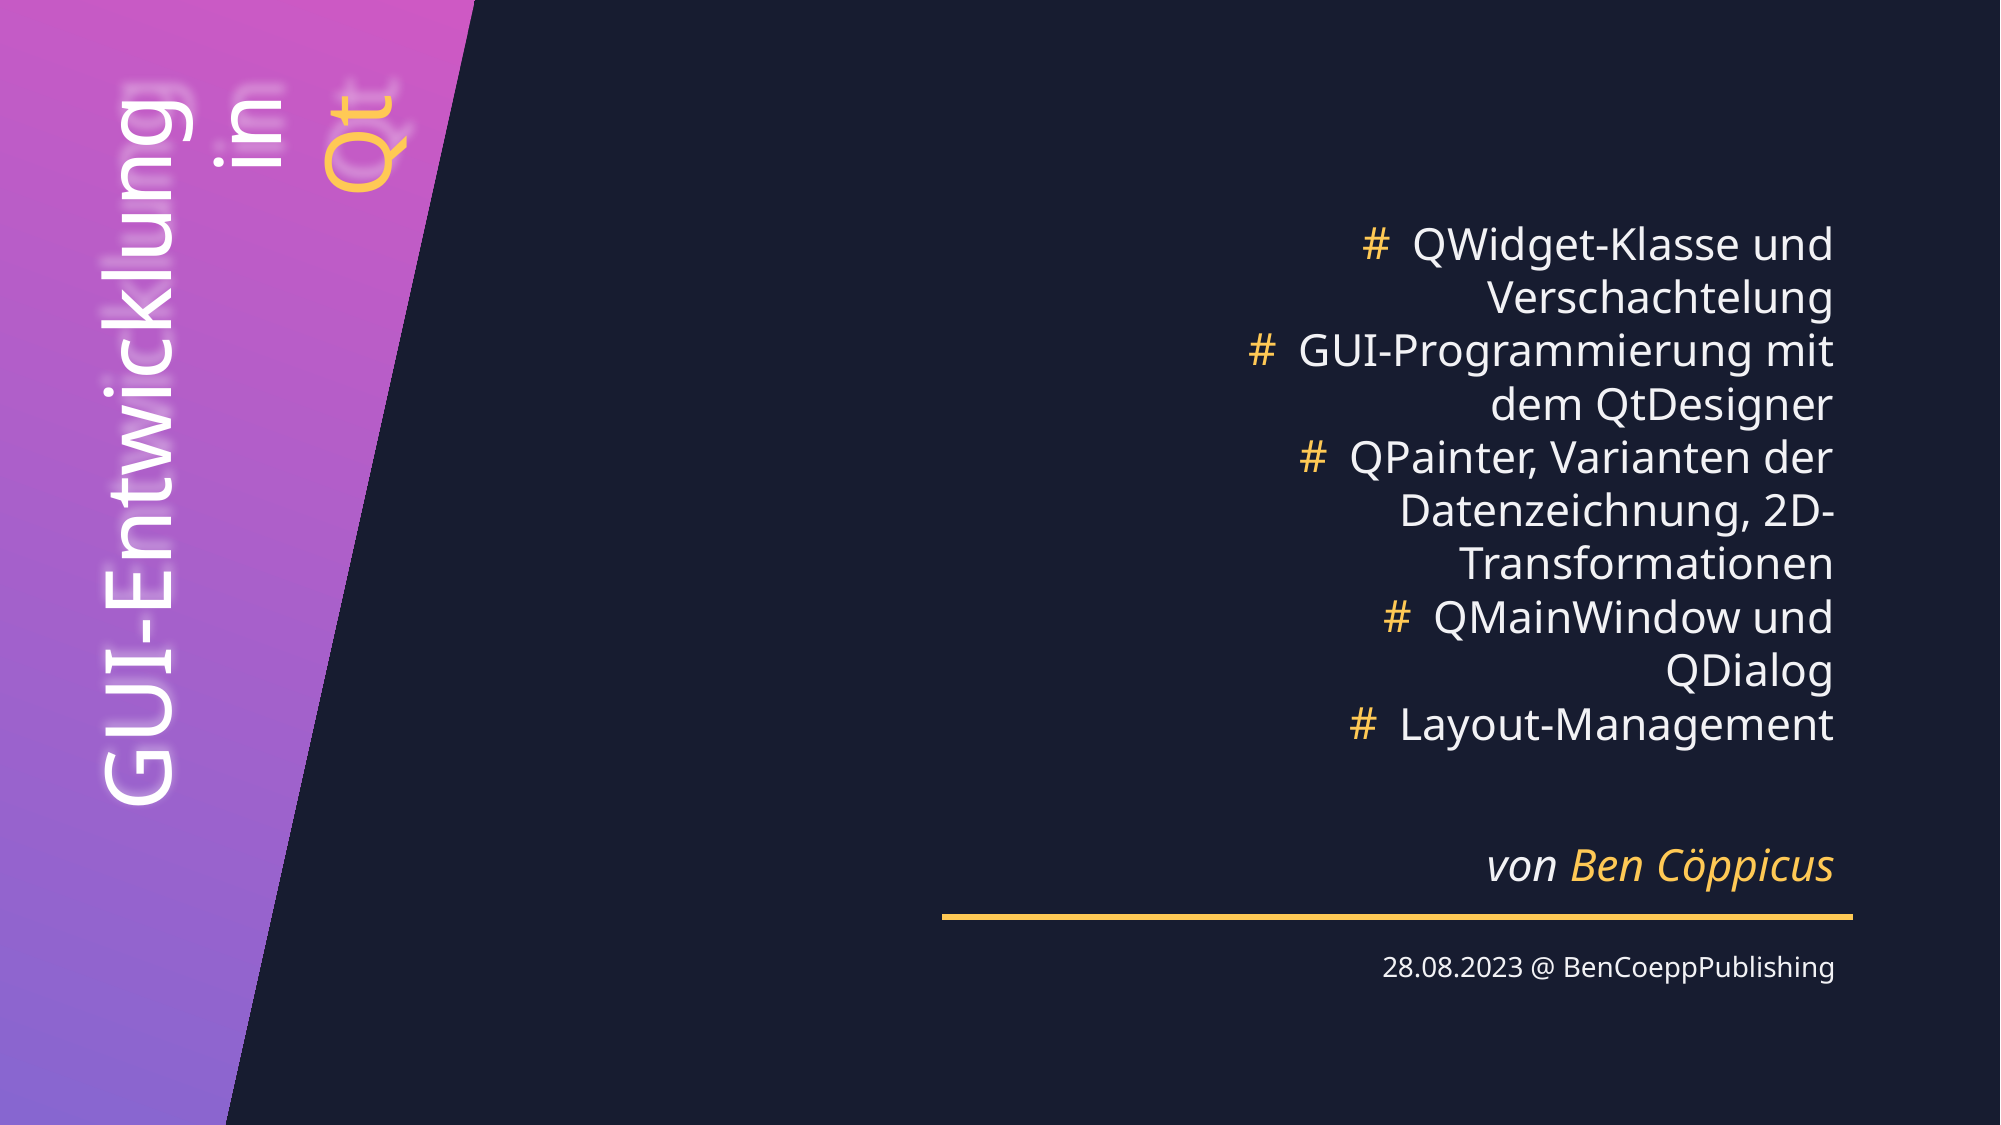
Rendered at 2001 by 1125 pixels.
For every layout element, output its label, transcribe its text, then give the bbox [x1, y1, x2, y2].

text_box [0, 0, 224, 1125]
text_box 28.08.2023 @ BenCoeppPublishing [1225, 942, 1850, 991]
text_box unterstützt das Layout-Management, das es ermöglicht, Widgets in geordneter Weise auf dem Bildschirm anzuordnen. Dies erleichtert das Erstellen von konsistenten und flexiblen Benutzeroberflächen. [65, 55, 224, 933]
picture [224, 0, 1225, 1125]
text_box von Ben Cöppicus [1225, 829, 1850, 898]
text_box QWidget-Klasse und Verschachtelung GUI-Programmierung mit dem QtDesigner QPainter, Varianten der Datenzeichnung, 2D-Transformationen QMainWindow und QDialog Layout-Management [1225, 208, 1850, 757]
text_box GUI-Entwicklung in Qt [72, 79, 224, 927]
